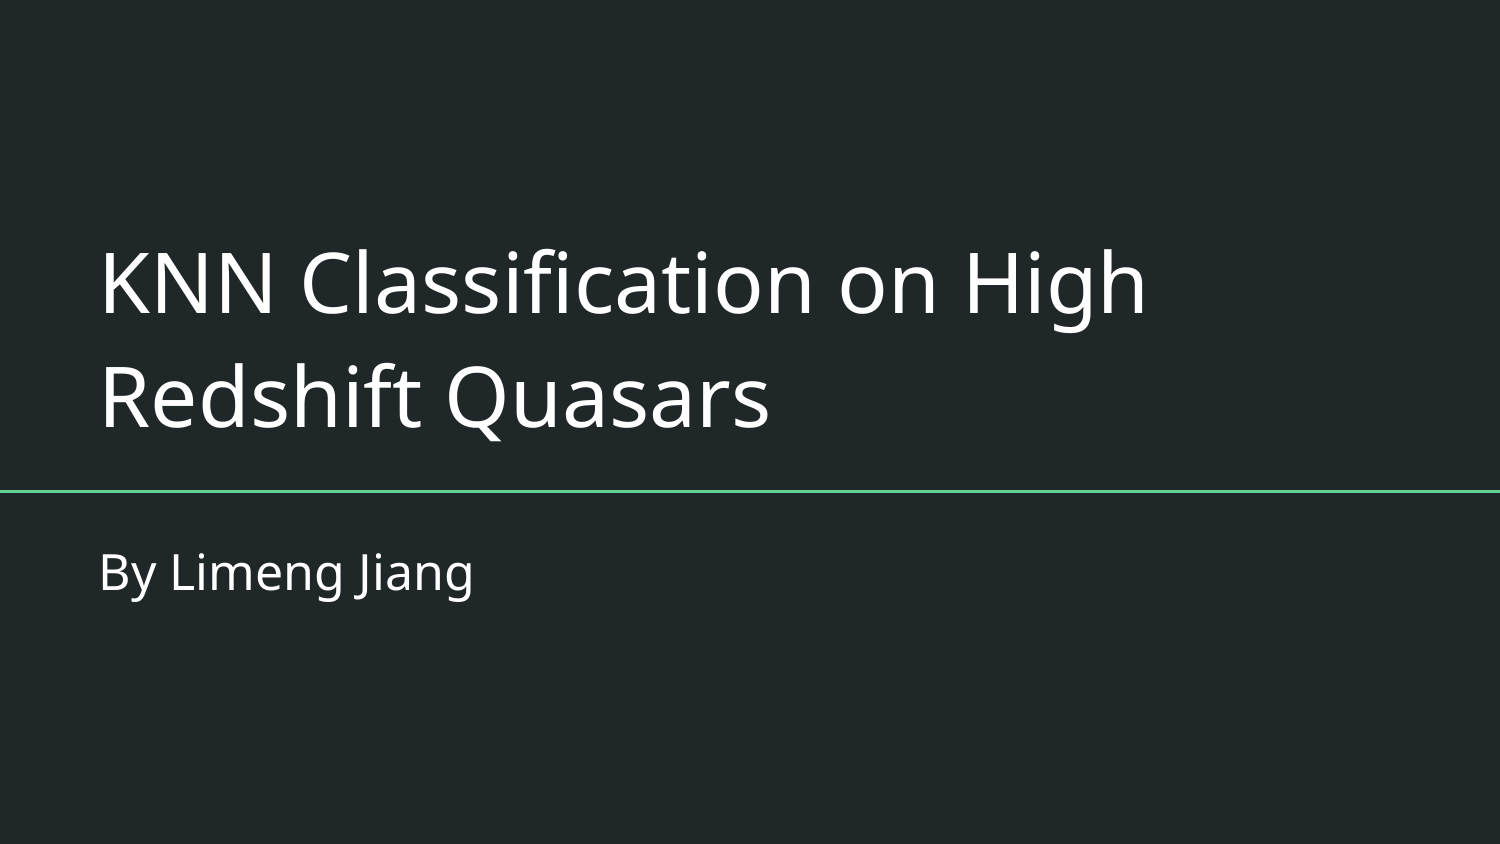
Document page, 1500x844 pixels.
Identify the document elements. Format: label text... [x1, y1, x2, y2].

subtitle By Limeng Jiang [83, 522, 1417, 626]
title KNN Classification on High Redshift Quasars [83, 206, 1417, 467]
